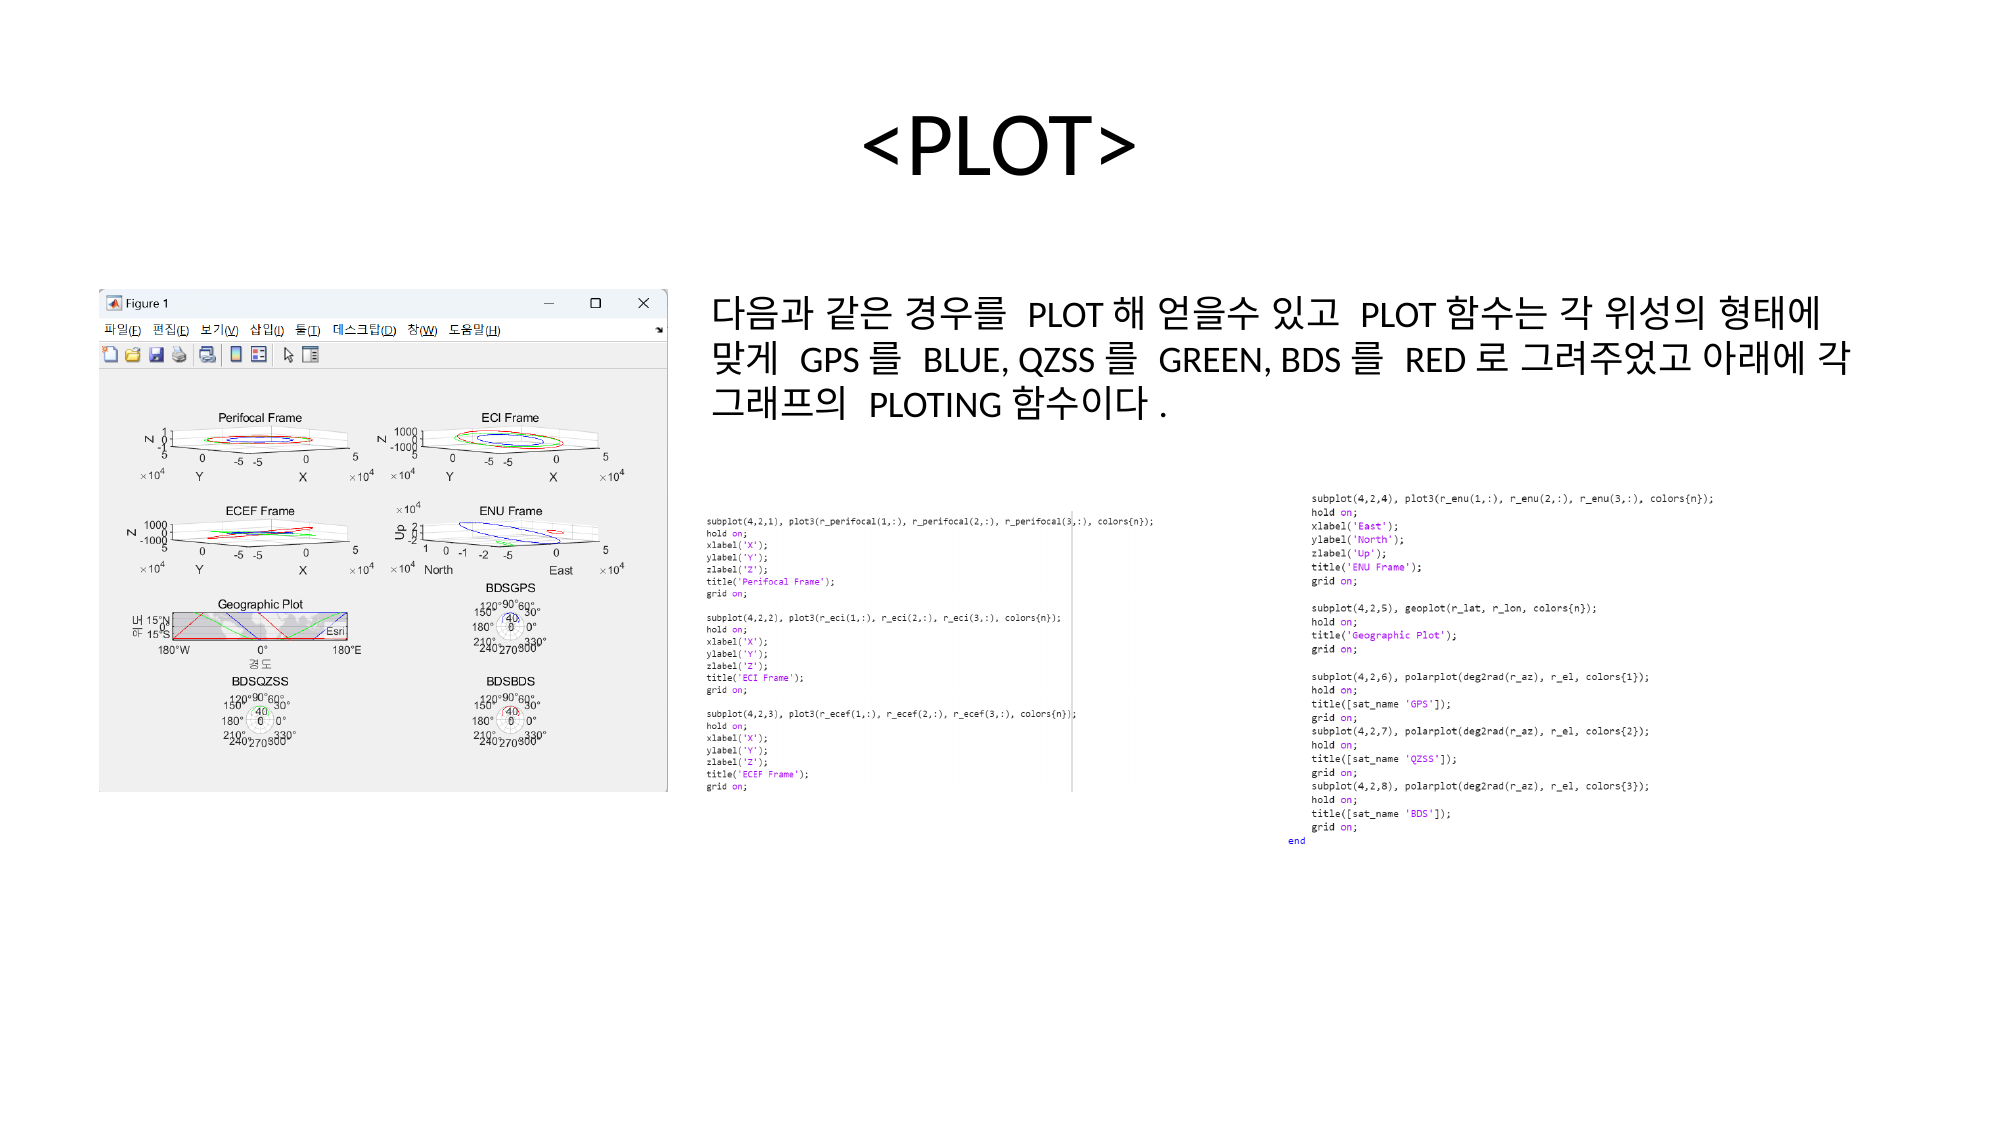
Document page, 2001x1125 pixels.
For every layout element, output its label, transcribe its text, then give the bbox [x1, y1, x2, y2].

title <PLOT> [99, 45, 1900, 233]
picture [99, 288, 669, 793]
picture [1273, 483, 1720, 853]
text_box 다음과 같은 경우를 PLOT해 얻을수 있고 PLOT함수는 각 위성의 형태에 맞게 GPS를 BLUE, QZSS를 GREEN, BDS를 RED로 그려주었고 아래에 각 그래프의 PLOTING함수이다. [696, 282, 1900, 433]
picture [695, 510, 1159, 793]
